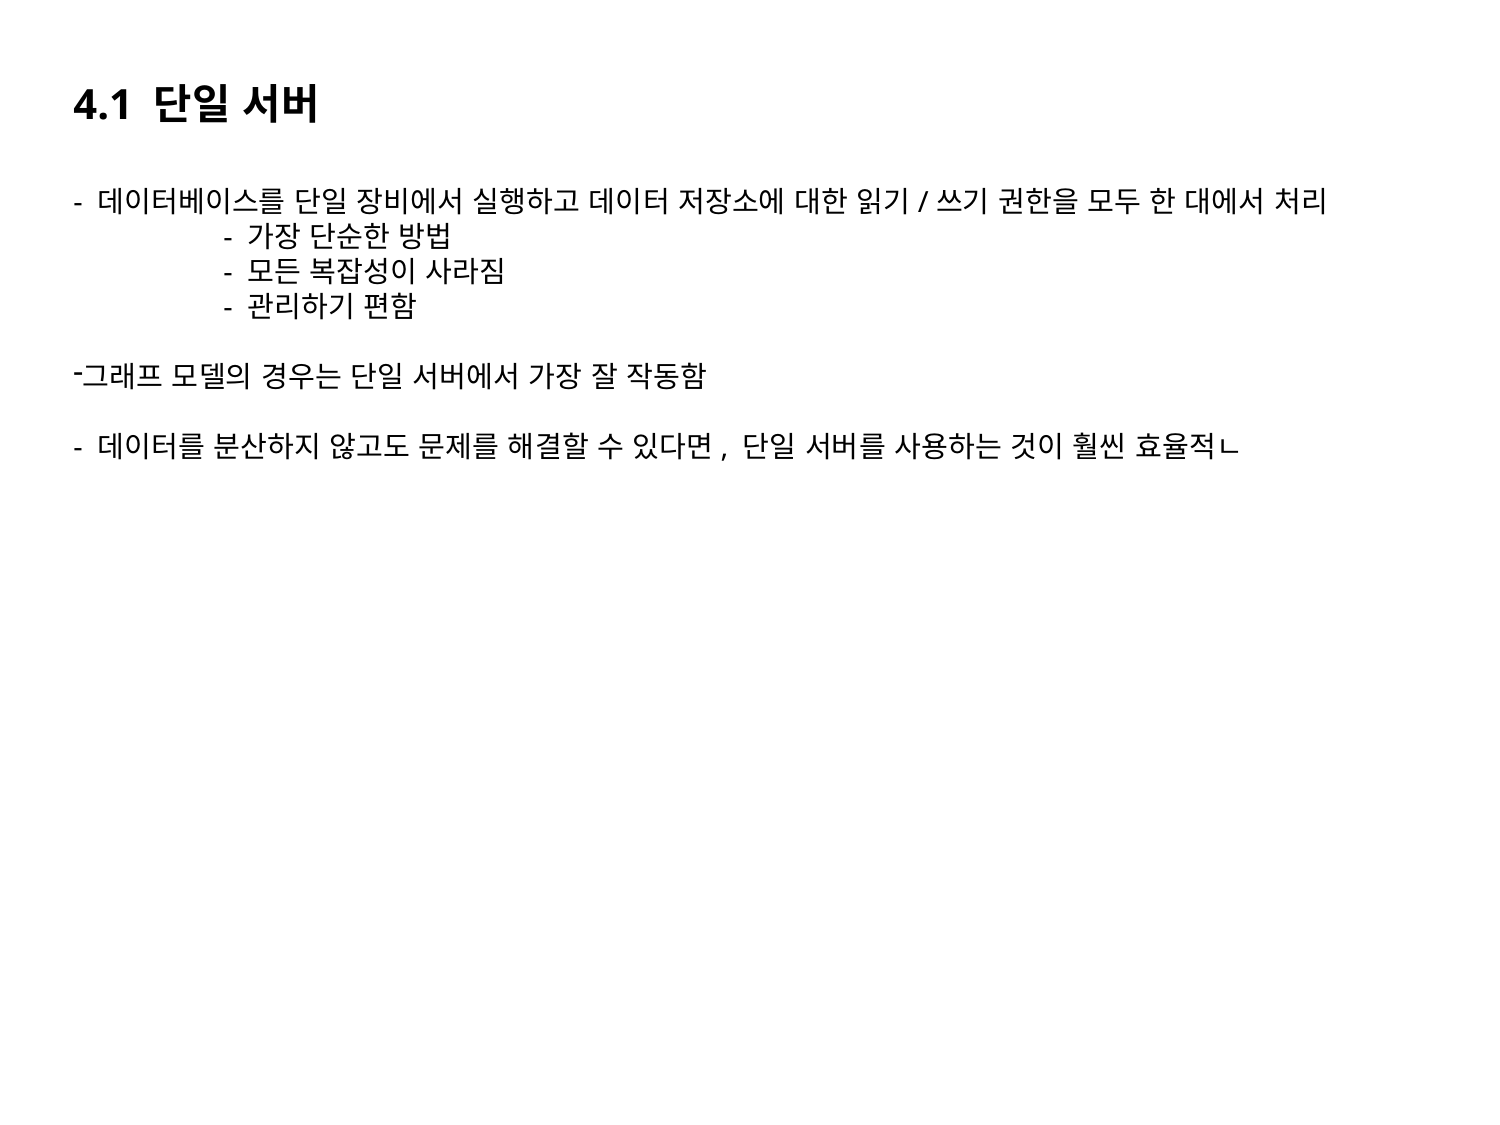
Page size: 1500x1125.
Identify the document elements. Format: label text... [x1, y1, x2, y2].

text_box 4.1 단일 서버 [58, 70, 1383, 136]
text_box - 데이터베이스를 단일 장비에서 실행하고 데이터 저장소에 대한 읽기/쓰기 권한을 모두 한 대에서 처리 - 가장 단순한 방법 - 모든 복잡성이 사라짐 - 관리하기 편함 그래프 모델의 경우는 단일 서버에서 가장 잘 작동함 - 데이터를 분산하지 않고도 문제를 해결할 수 있다면, 단일 서버를 사용하는 것이 훨씬 효율적ㄴ [58, 175, 1453, 645]
